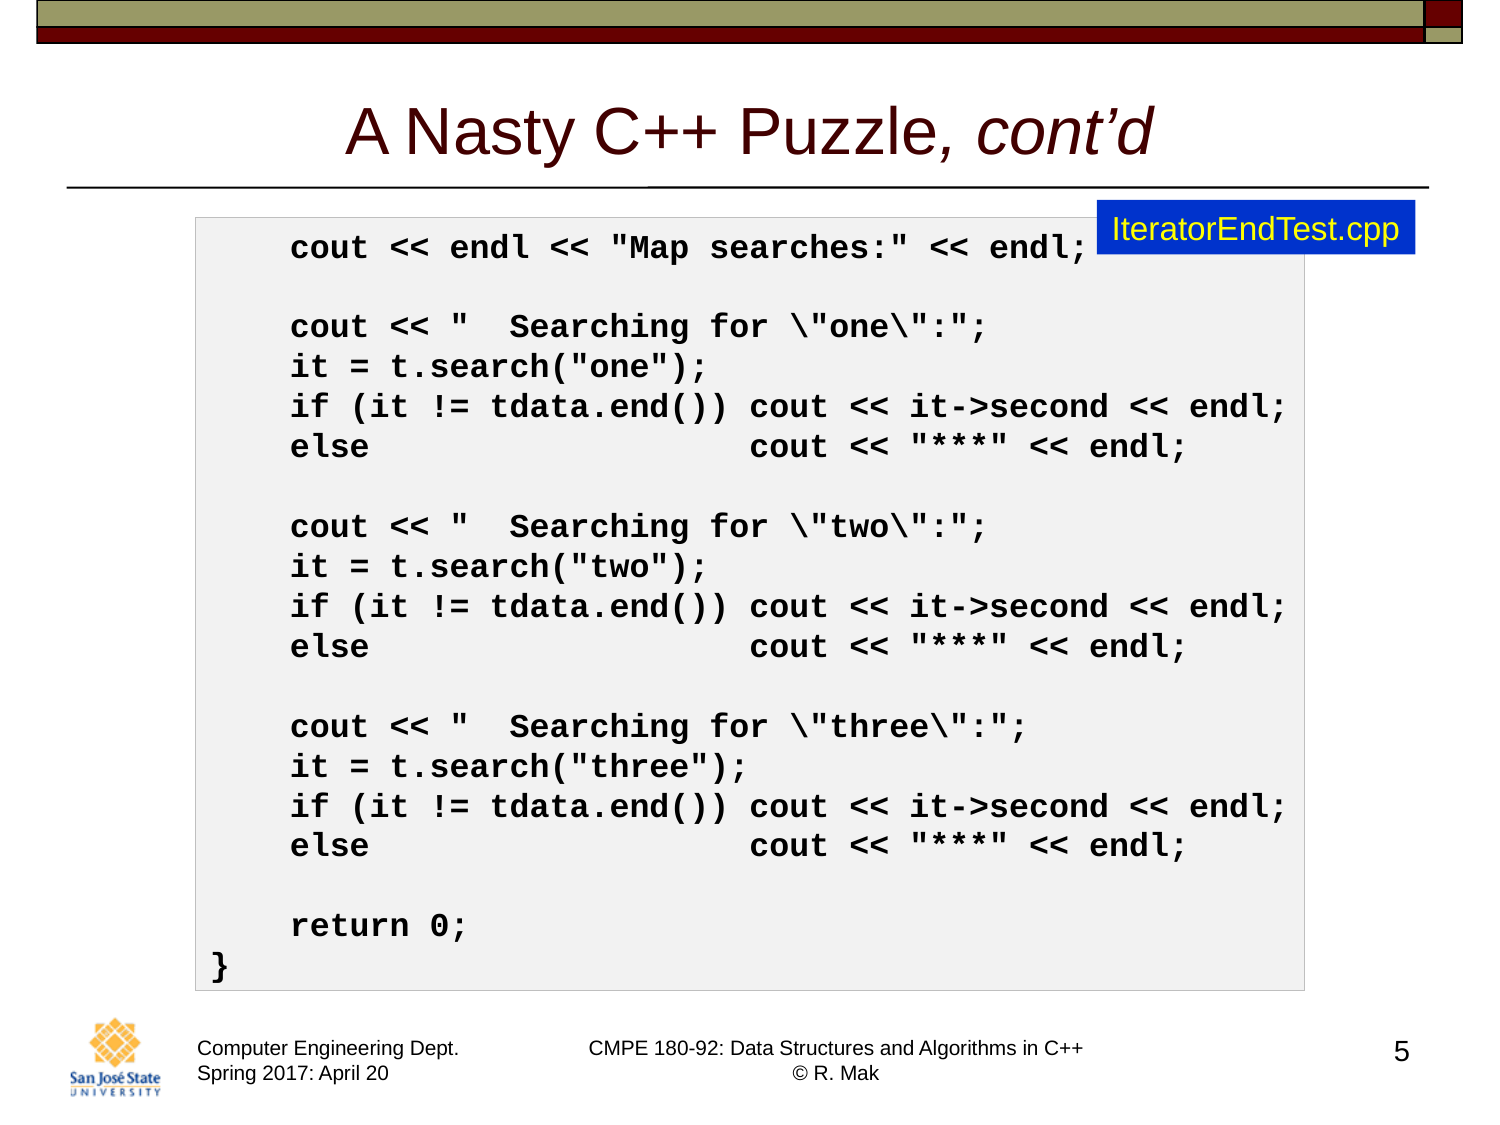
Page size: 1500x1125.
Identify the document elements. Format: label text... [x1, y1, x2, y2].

text_box IteratorEndTest.cpp [1096, 199, 1416, 255]
title A Nasty C++ Puzzle, cont’d [75, 67, 1425, 175]
text_box cout << endl << "Map searches:" << endl; cout << " Searching for \"one\":"; it = t.search("one"); if (it != tdata.end()) cout << it->second << endl; else cout << "***" << endl; cout << " Searching for \"two\":"; it = t.search("two"); if (it != tdata.end()) cout << it->second << endl; else cout << "***" << endl; cout << " Searching for \"three\":"; it = t.search("three"); if (it != tdata.end()) cout << it->second << endl; else cout << "***" << endl; return 0; } [195, 217, 1305, 991]
picture [60, 1012, 166, 1112]
slide_number 5 [1112, 1025, 1425, 1100]
